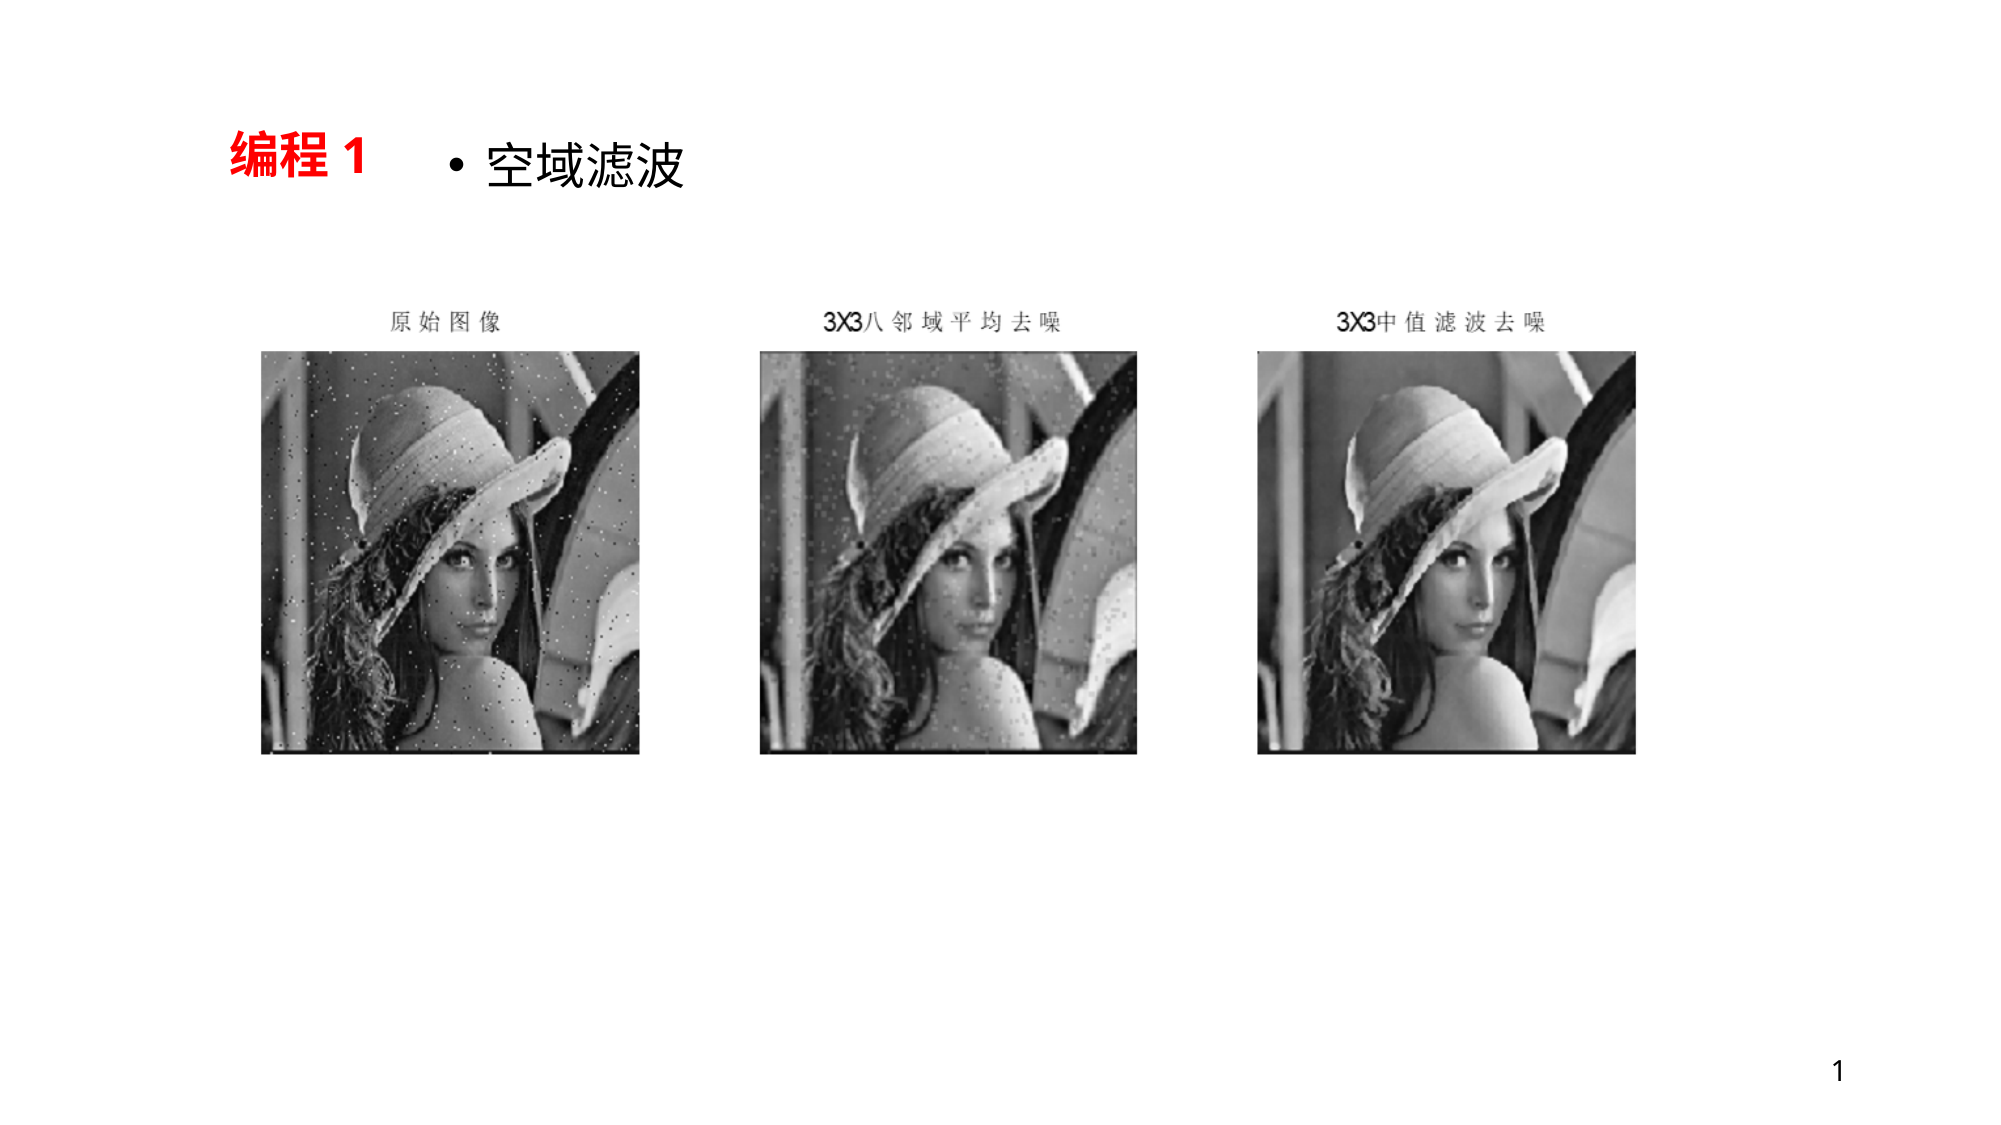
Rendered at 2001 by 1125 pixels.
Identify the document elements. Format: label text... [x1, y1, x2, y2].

text_box 编程1 [214, 116, 385, 192]
picture [239, 295, 1653, 769]
list 空域滤波 [357, 96, 1535, 295]
slide_number 1 [1412, 1042, 1863, 1103]
